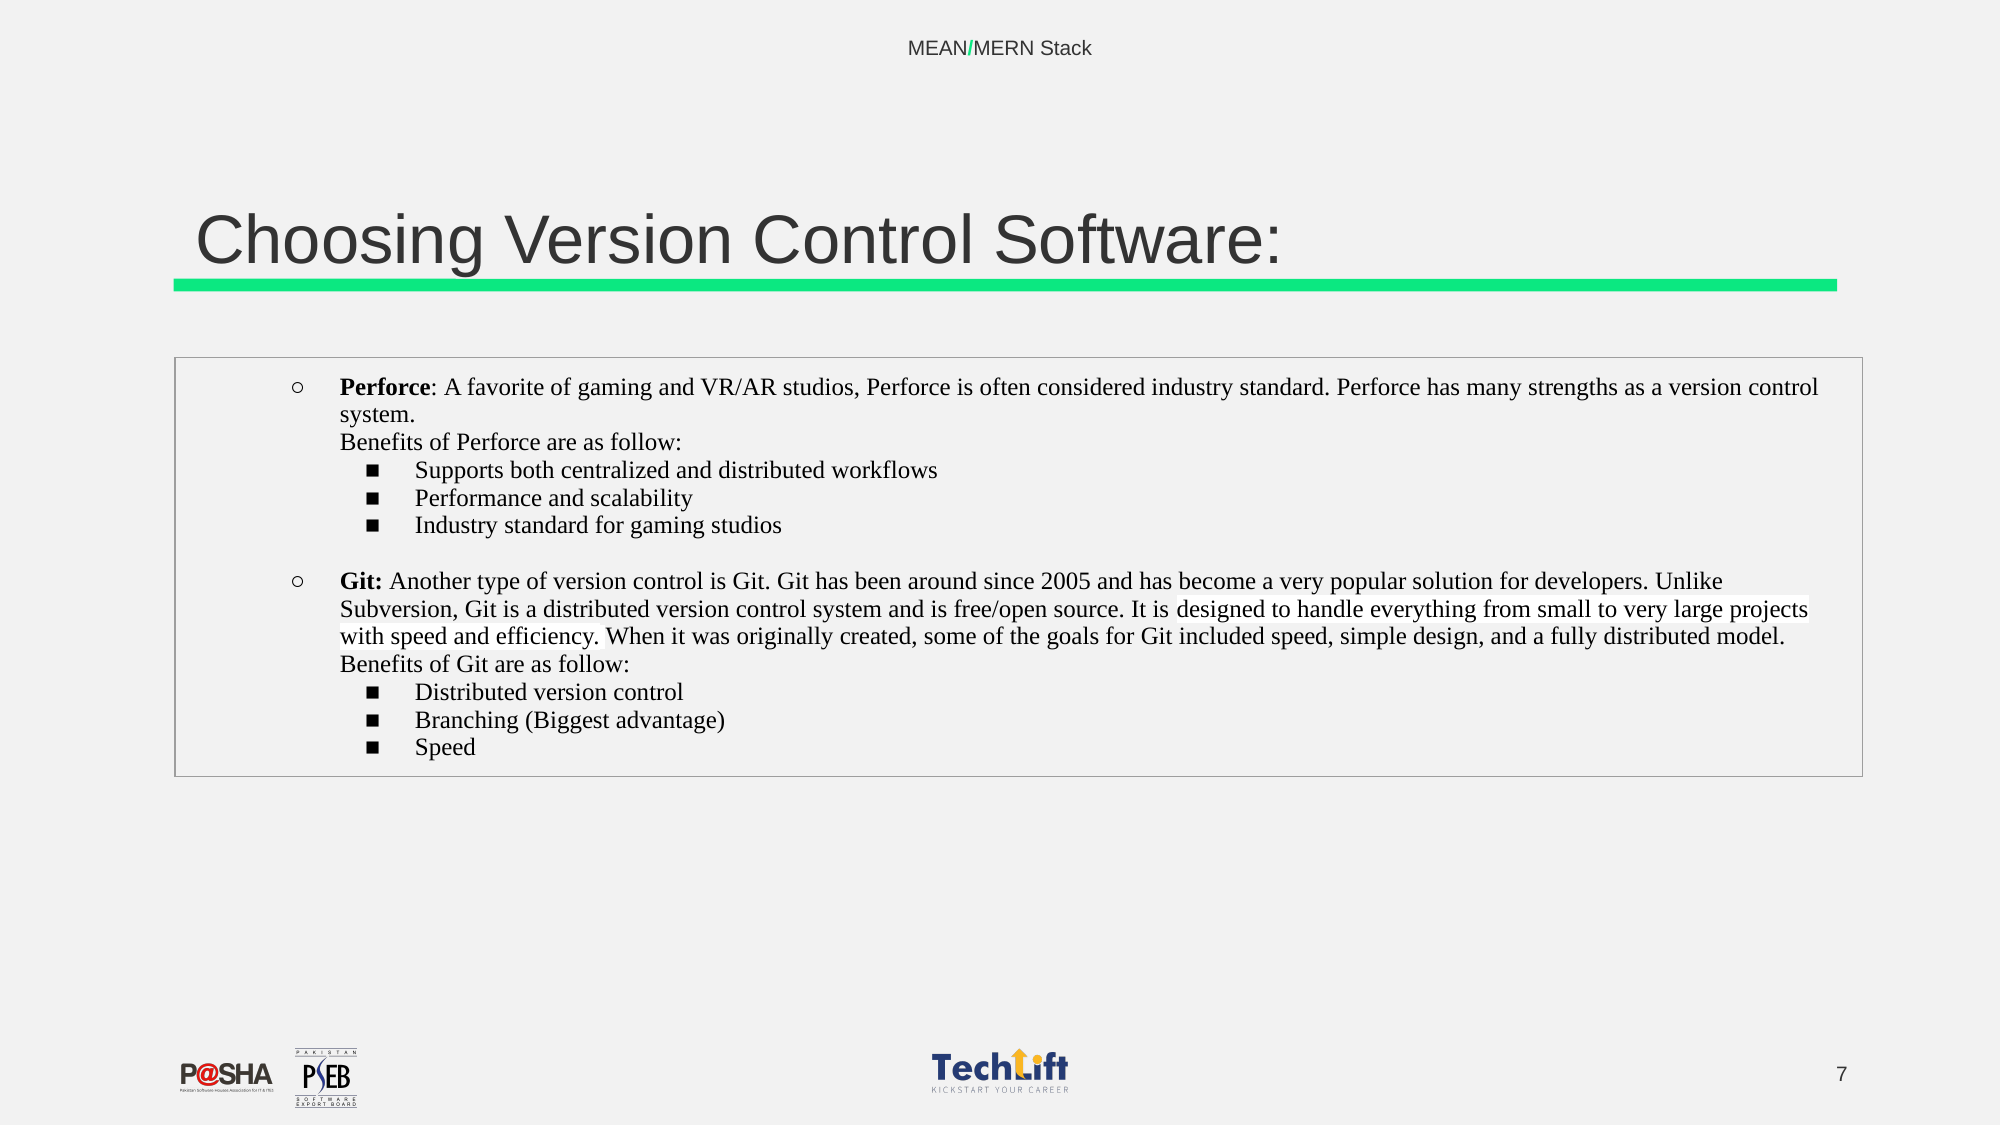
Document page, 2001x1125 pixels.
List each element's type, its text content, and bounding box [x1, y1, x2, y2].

picture [932, 1048, 1068, 1093]
picture [180, 1063, 274, 1093]
slide_number ‹#› [1412, 1042, 1863, 1103]
footer MEAN/MERN Stack [662, 17, 1338, 77]
title Choosing Version Control Software: [180, 47, 1830, 285]
picture [295, 1048, 357, 1108]
table_header Perforce: A favorite of gaming and VR/AR studios, Perforce is often considered industry standard. Perforce has many strengths as a version control system. Benefits of Perforce are as follow: Supports both centralized and distributed workflows Performance and scalability Industry standard for gaming studios Git: Another type of version control is Git. Git has been around since 2005 and has become a very popular solution for developers. Unlike Subversion, Git is a distributed version control system and is free/open source. It is designed to handle everything from small to very large projects with speed and efficiency. When it was originally created, some of the goals for Git included speed, simple design, and a fully distributed model. Benefits of Git are as follow: Distributed version control Branching (Biggest advantage) Speed [176, 358, 1862, 776]
